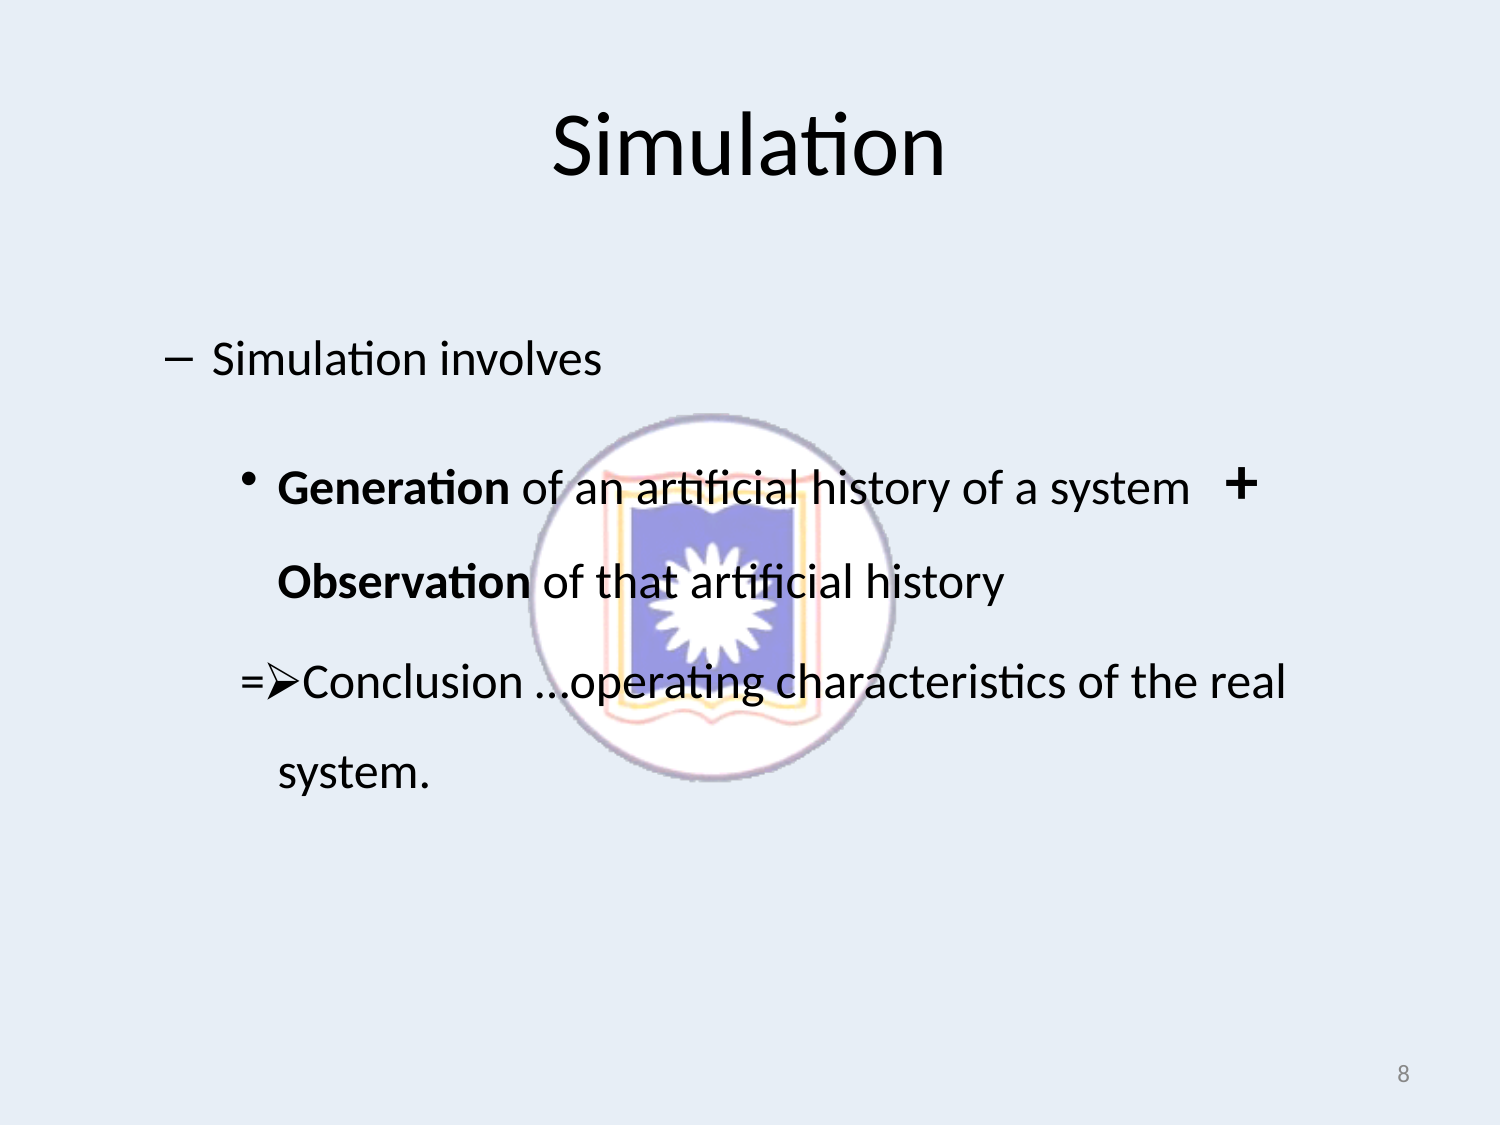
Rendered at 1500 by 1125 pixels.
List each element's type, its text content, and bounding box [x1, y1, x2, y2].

slide_number ‹#› [1074, 1042, 1425, 1103]
list Simulation involves Generation of an artificial history of a system + Observation of that artificial history =⮚Conclusion …operating characteristics of the real system. [75, 287, 1425, 1005]
title Simulation [75, 45, 1425, 233]
